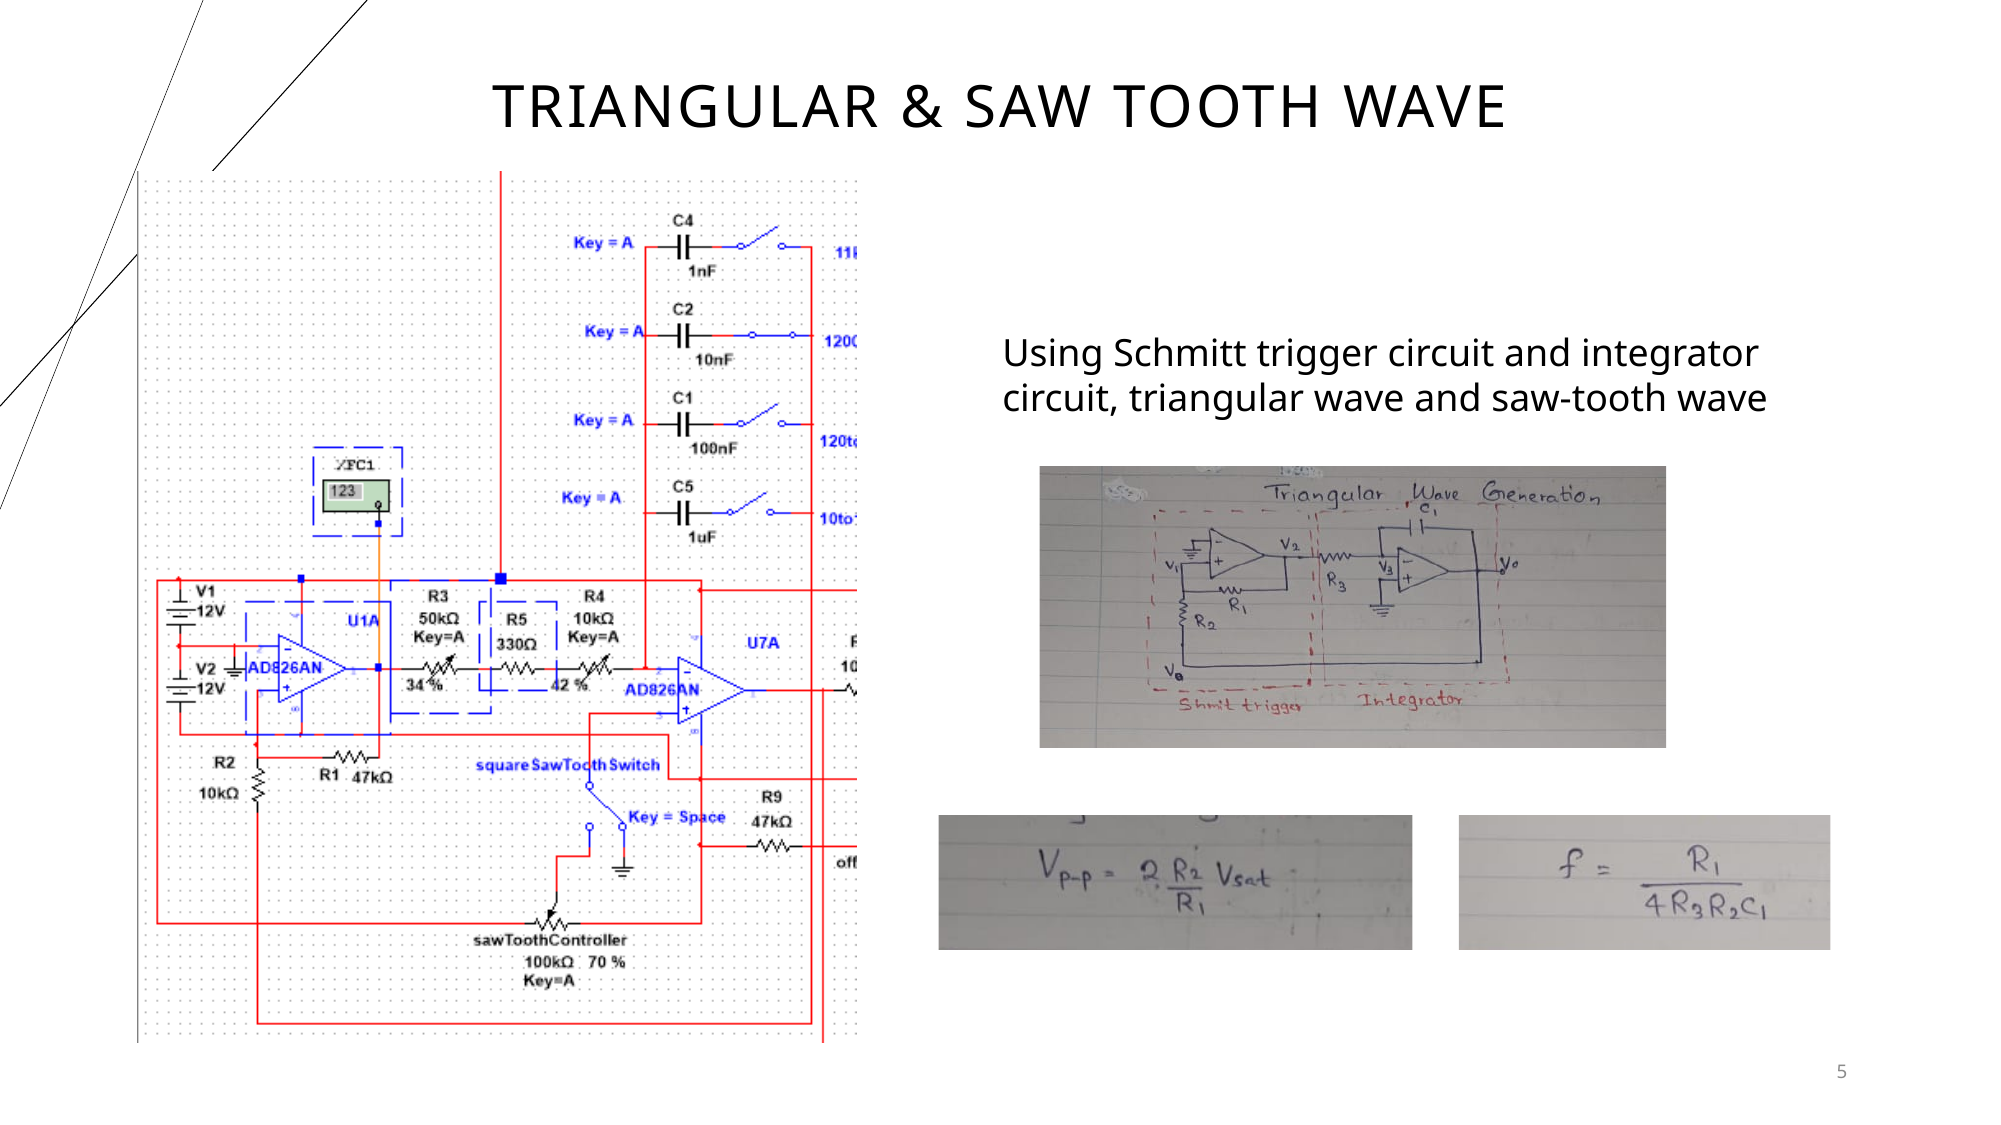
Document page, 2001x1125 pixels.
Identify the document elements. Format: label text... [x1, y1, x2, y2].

picture [137, 171, 857, 1043]
picture [938, 815, 1413, 950]
text_box Using Schmitt trigger circuit and integrator circuit, triangular wave and saw-tooth wave [987, 321, 1791, 427]
picture [1458, 815, 1831, 950]
title Triangular & saw tooth wave [309, 0, 1691, 218]
picture [1039, 466, 1667, 748]
slide_number 5 [1412, 1042, 1863, 1103]
